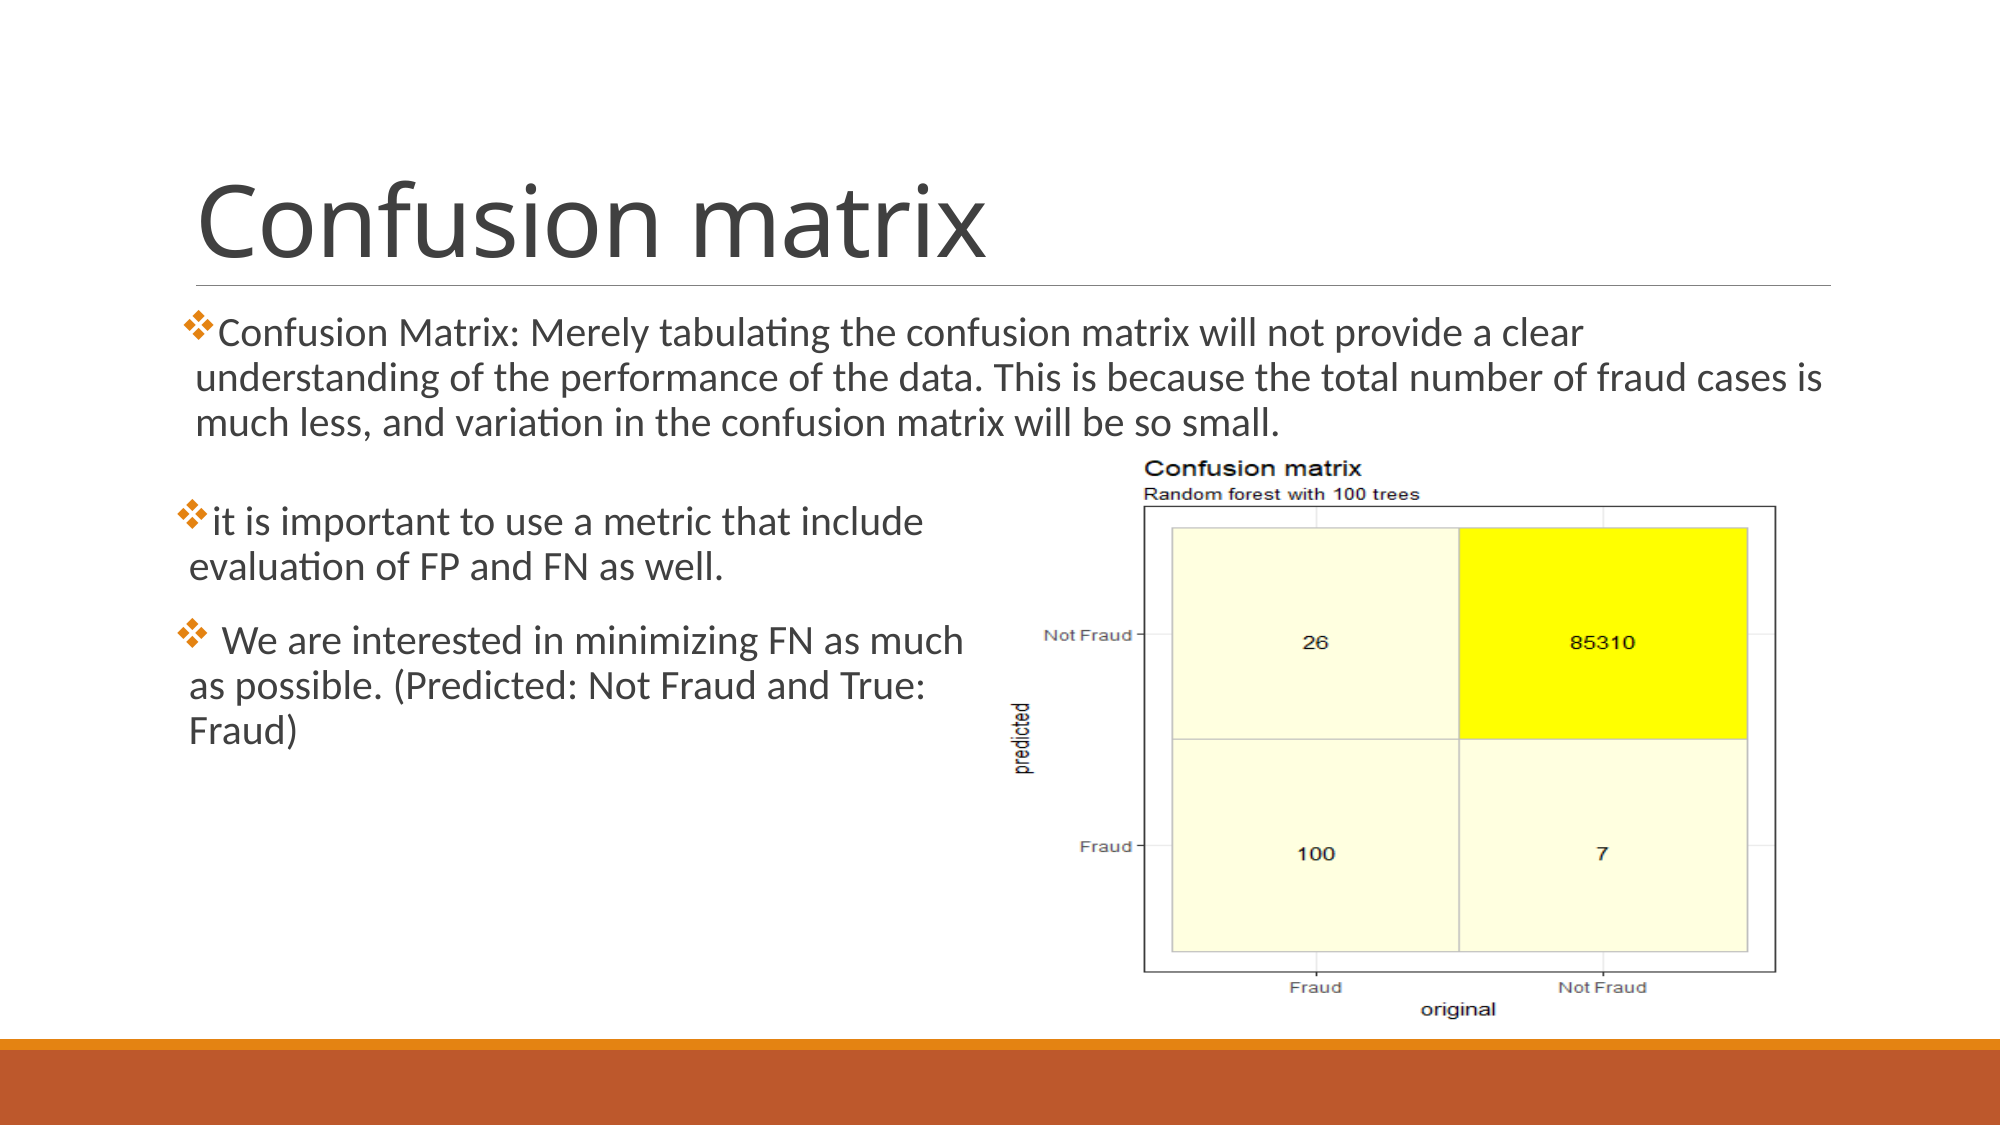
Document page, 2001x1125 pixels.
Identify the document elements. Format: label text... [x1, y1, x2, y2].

text_box it is important to use a metric that include evaluation of FP and FN as well. We are interested in minimizing FN as much as possible. (Predicted: Not Fraud and True: Fraud) [159, 492, 983, 811]
list Confusion Matrix: Merely tabulating the confusion matrix will not provide a clear understanding of the performance of the data. This is because the total number of fraud cases is much less, and variation in the confusion matrix will be so small. [180, 302, 1830, 963]
picture [1003, 451, 1788, 1024]
title Confusion matrix [180, 47, 1830, 285]
